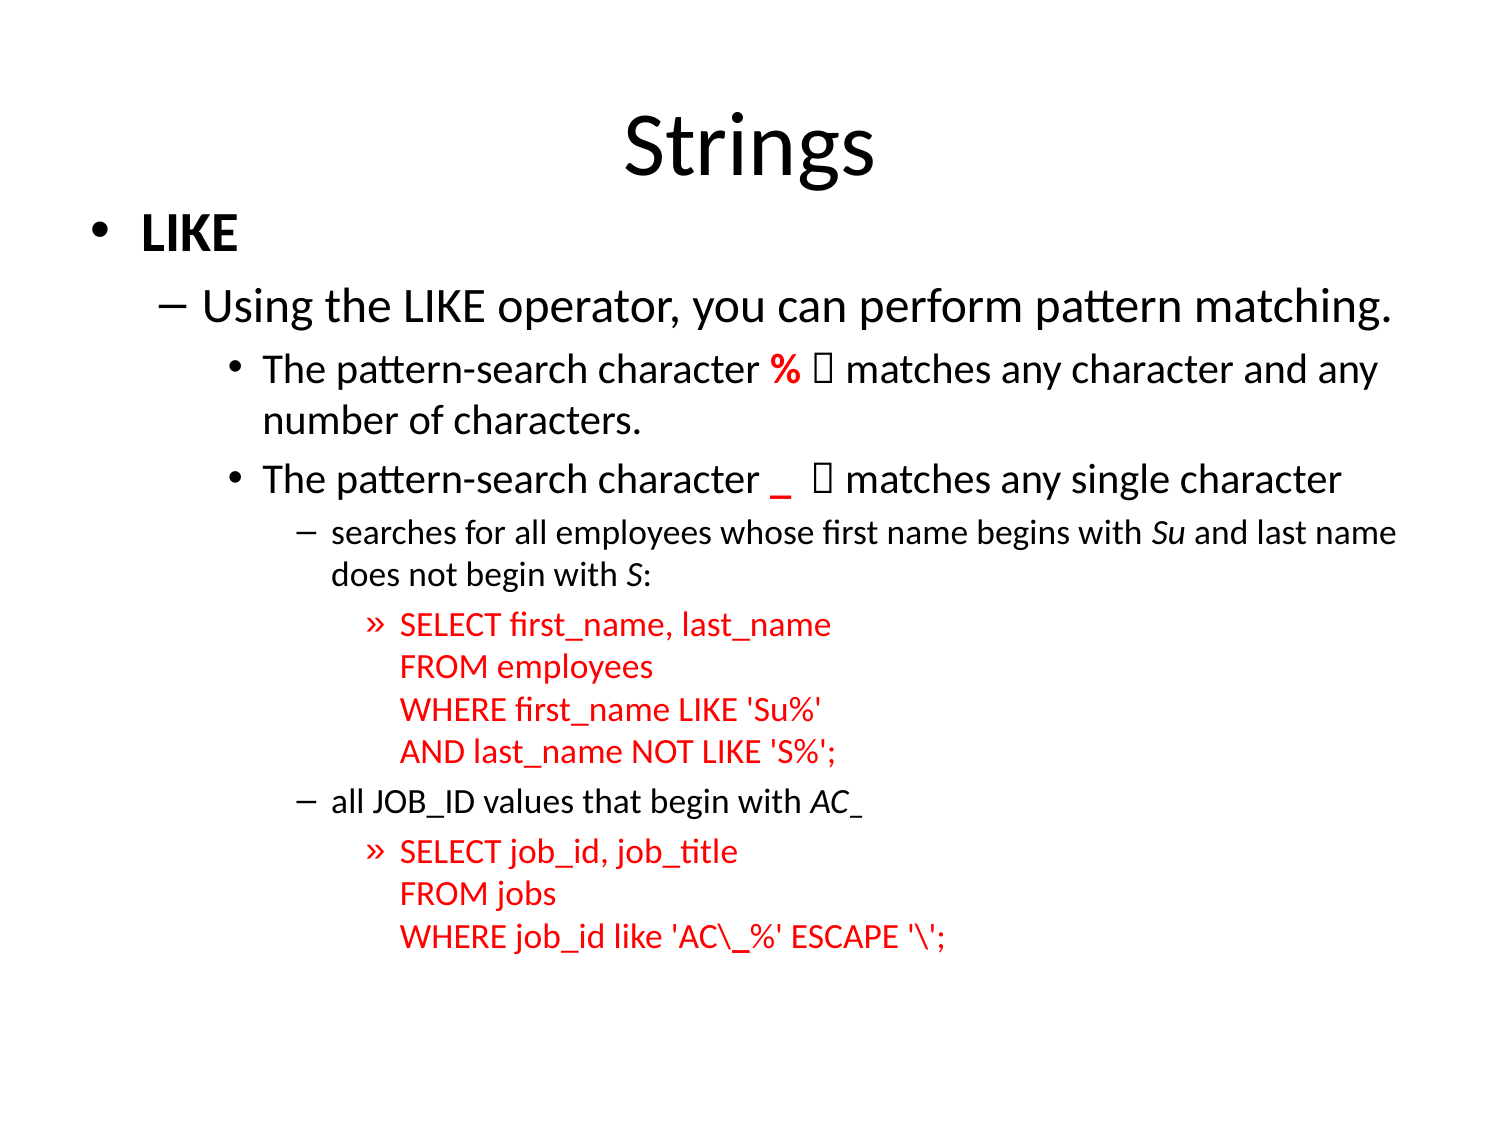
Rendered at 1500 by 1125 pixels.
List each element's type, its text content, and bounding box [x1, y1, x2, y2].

list LIKE Using the LIKE operator, you can perform pattern matching. The pattern-search character %  matches any character and any number of characters. The pattern-search character _  matches any single character searches for all employees whose first name begins with Su and last name does not begin with S: SELECT first_name, last_name FROM employees WHERE first_name LIKE 'Su%' AND last_name NOT LIKE 'S%'; all JOB_ID values that begin with AC_ SELECT job_id, job_title FROM jobs WHERE job_id like 'AC\_%' ESCAPE '\'; [75, 187, 1425, 1005]
title Strings [75, 45, 1425, 187]
